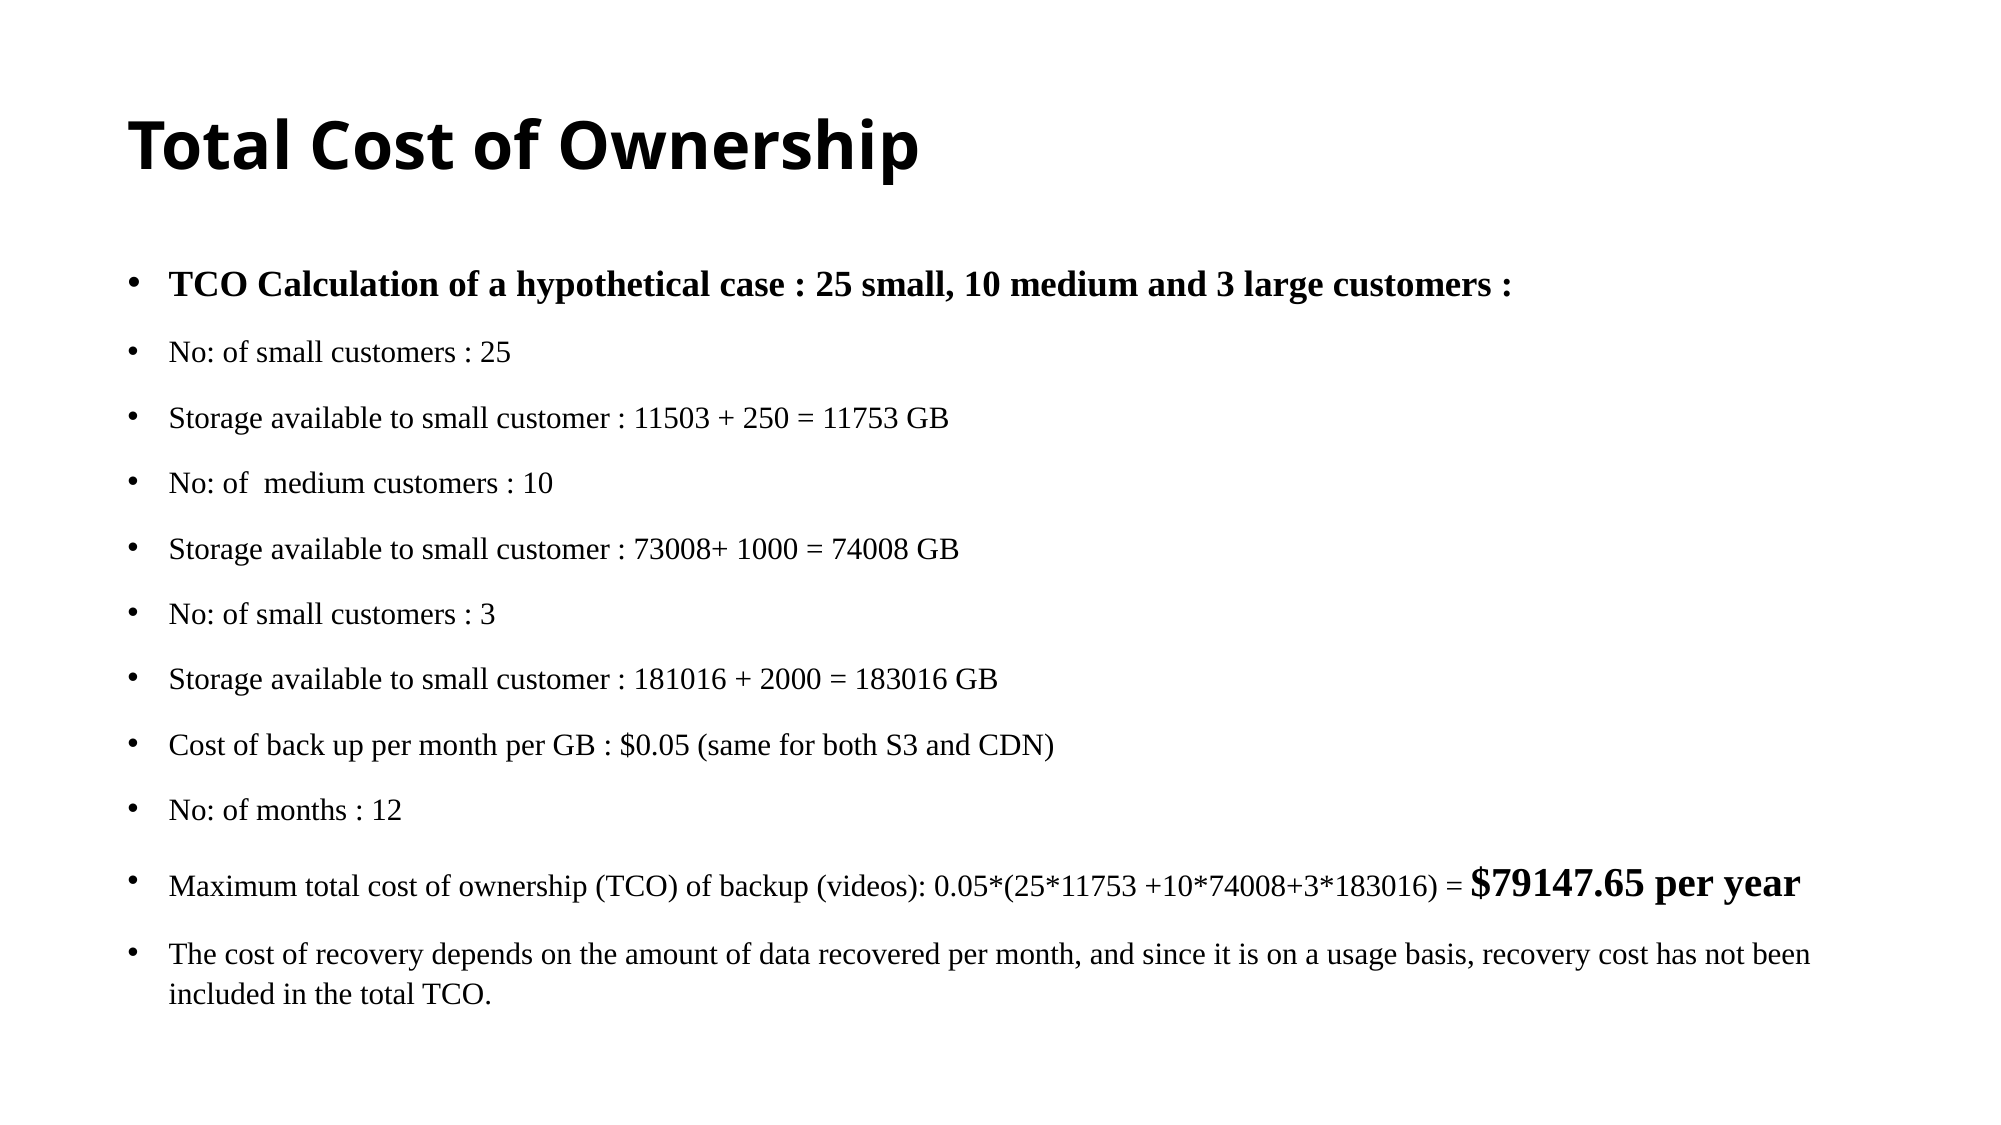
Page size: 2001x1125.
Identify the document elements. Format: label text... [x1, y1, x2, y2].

list TCO Calculation of a hypothetical case : 25 small, 10 medium and 3 large customers : No: of small customers : 25 Storage available to small customer : 11503 + 250 = 11753 GB No: of medium customers : 10 Storage available to small customer : 73008+ 1000 = 74008 GB No: of small customers : 3 Storage available to small customer : 181016 + 2000 = 183016 GB Cost of back up per month per GB : $0.05 (same for both S3 and CDN) No: of months : 12 Maximum total cost of ownership (TCO) of backup (videos): 0.05*(25*11753 +10*74008+3*183016) = $79147.65 per year The cost of recovery depends on the amount of data recovered per month, and since it is on a usage basis, recovery cost has not been included in the total TCO. [112, 249, 1830, 1077]
title Total Cost of Ownership [112, 35, 1571, 192]
